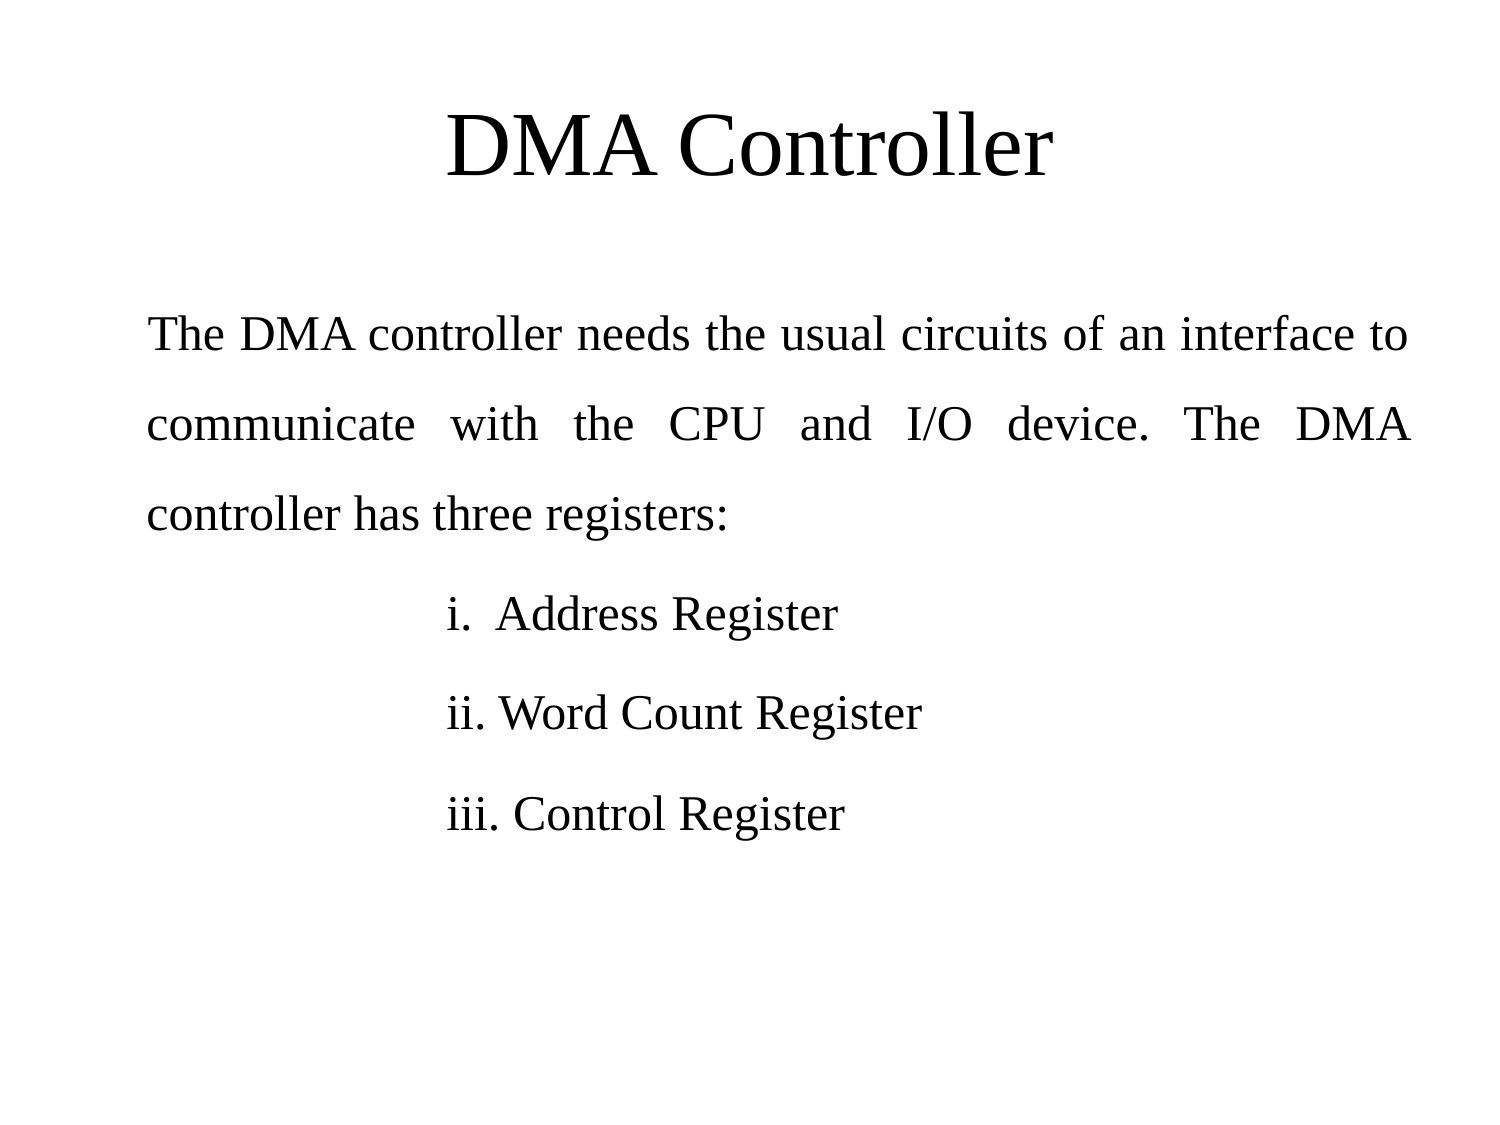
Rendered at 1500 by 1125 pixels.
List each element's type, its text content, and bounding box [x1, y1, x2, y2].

title DMA Controller [75, 45, 1425, 233]
list The DMA controller needs the usual circuits of an interface to communicate with the CPU and I/O device. The DMA controller has three registers: i. Address Register ii. Word Count Register iii. Control Register [75, 262, 1425, 1005]
